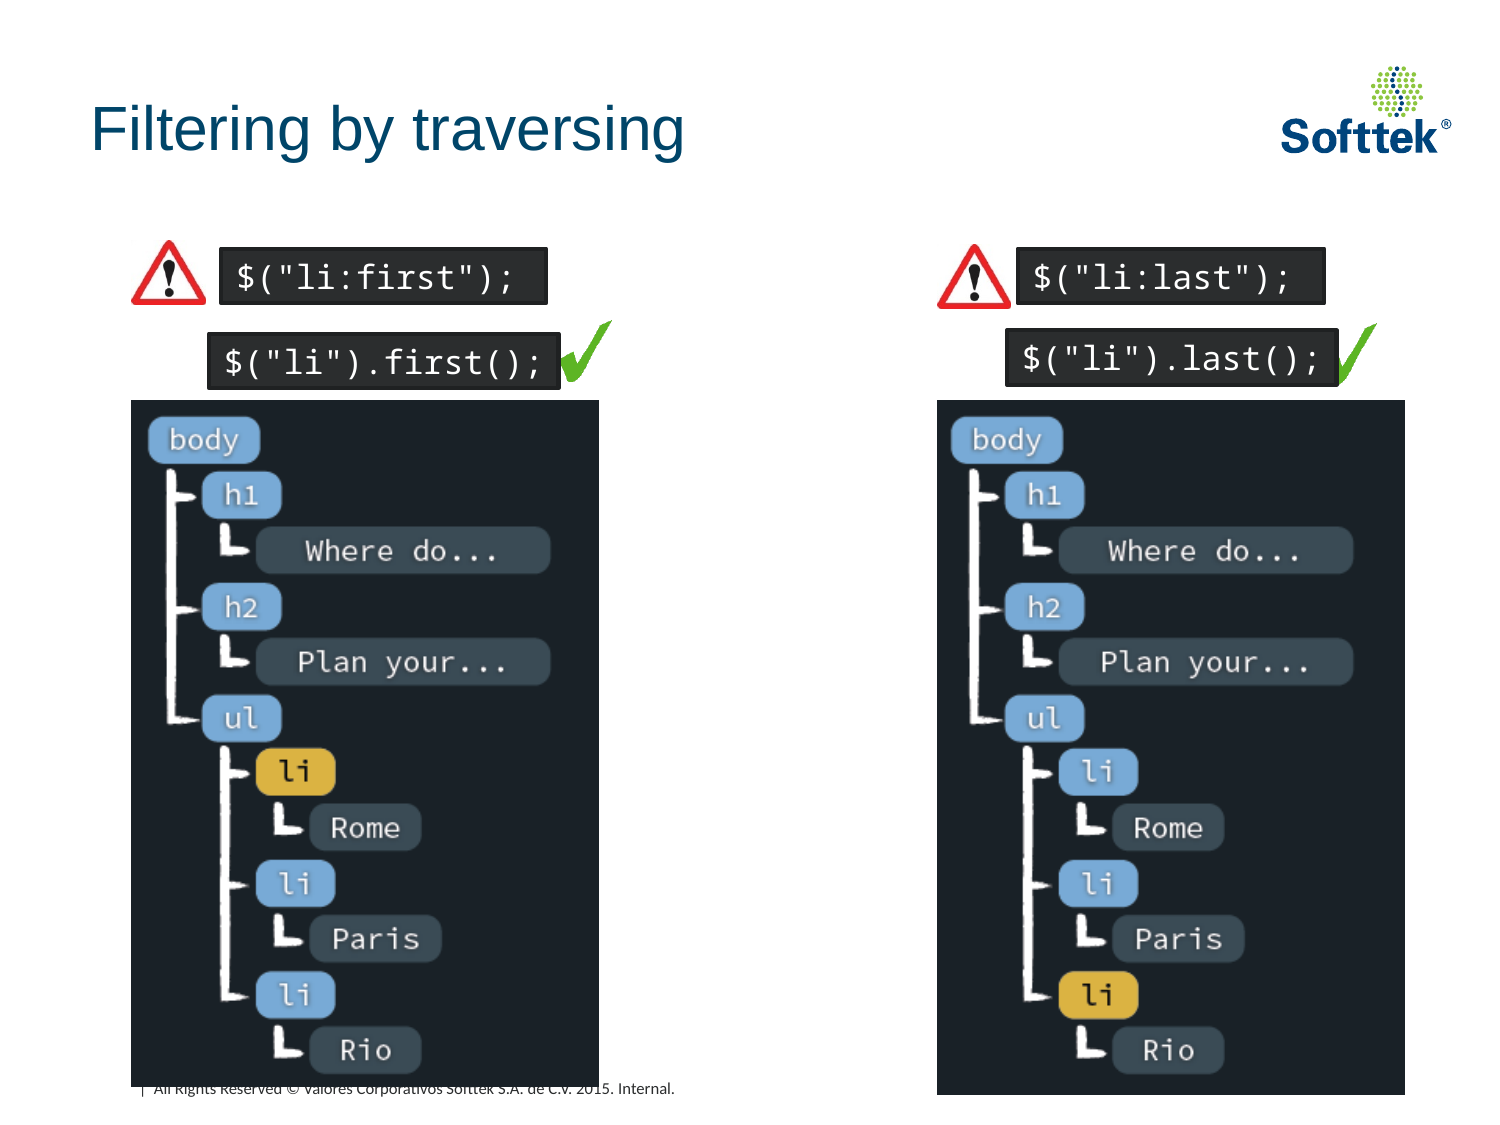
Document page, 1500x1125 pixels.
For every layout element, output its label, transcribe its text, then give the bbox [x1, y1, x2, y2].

picture [1322, 322, 1378, 386]
picture [557, 319, 613, 382]
text_box $("li:last"); [1016, 247, 1326, 305]
picture [131, 240, 206, 306]
picture [937, 244, 1011, 309]
text_box $("li:first"); [219, 247, 548, 305]
picture [937, 400, 1405, 1095]
title Filtering by traversing [74, 31, 1256, 172]
text_box $("li").first(); [207, 332, 559, 390]
text_box $("li").last(); [1005, 328, 1318, 387]
picture [131, 400, 600, 1087]
